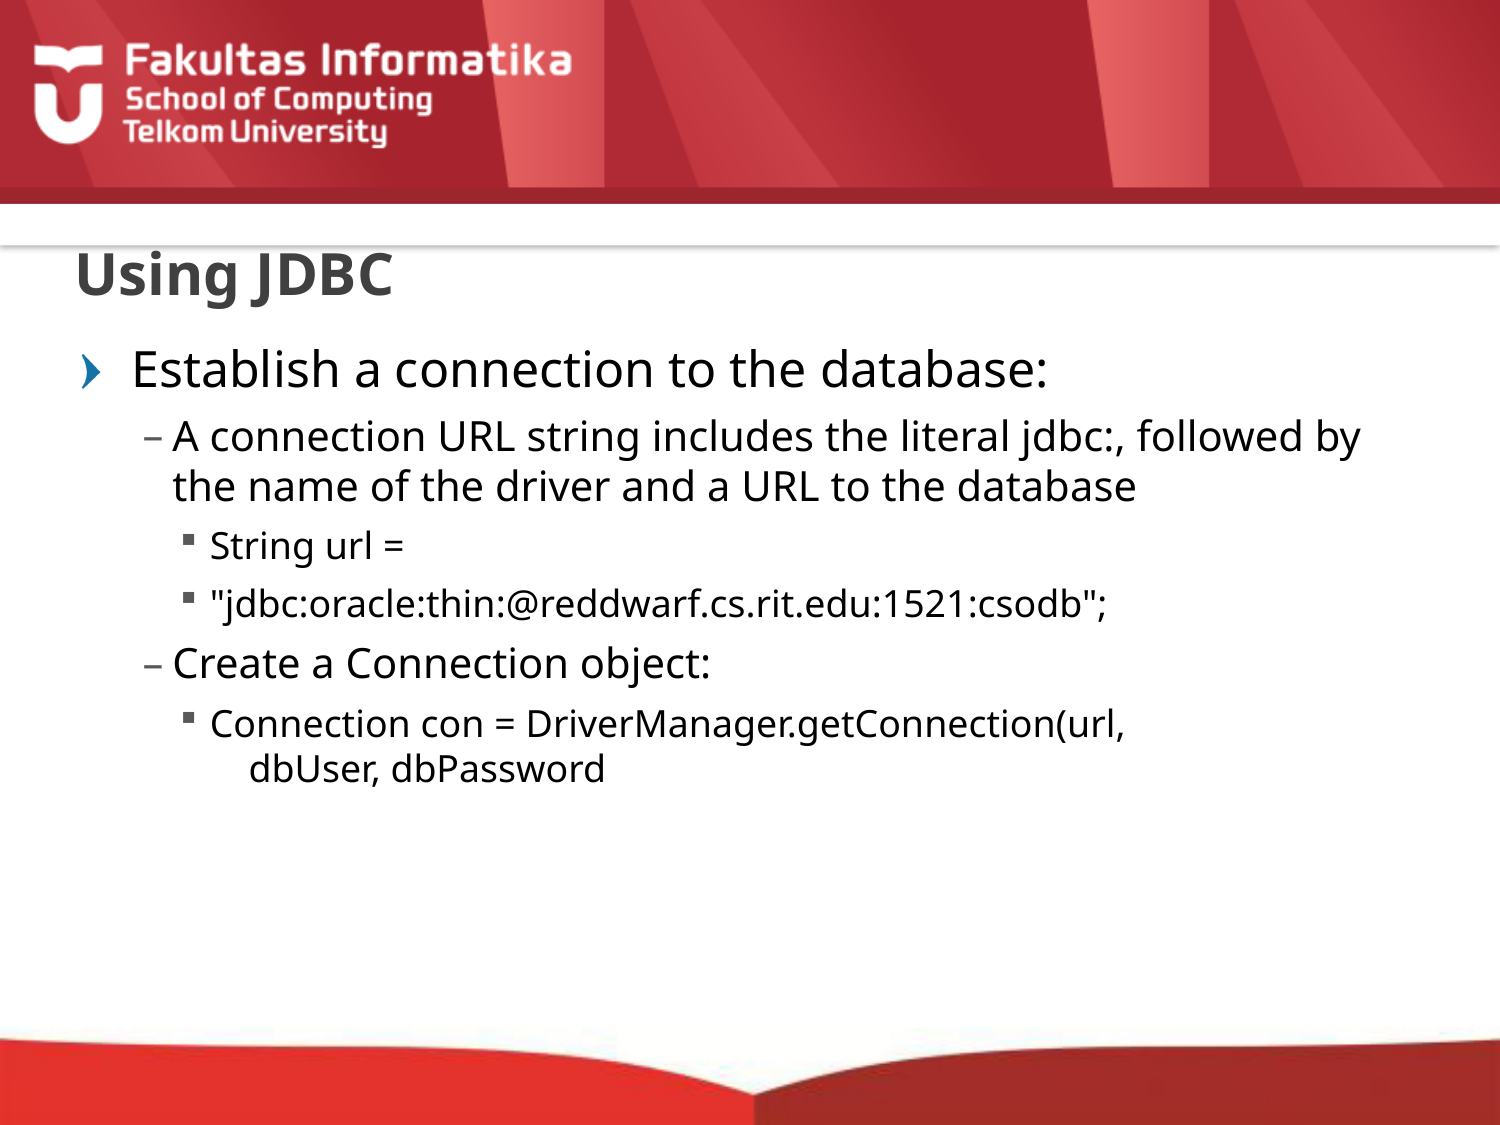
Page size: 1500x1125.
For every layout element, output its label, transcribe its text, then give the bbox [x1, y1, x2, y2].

picture [0, 1024, 1500, 1125]
title Using JDBC [59, 219, 1426, 325]
picture [75, 343, 104, 391]
picture [0, 0, 1500, 203]
list Establish a connection to the database: A connection URL string includes the literal jdbc:, followed by the name of the driver and a URL to the database String url = "jdbc:oracle:thin:@reddwarf.cs.rit.edu:1521:csodb"; Create a Connection object: Connection con = DriverManager.getConnection(url, dbUser, dbPassword [60, 329, 1426, 990]
